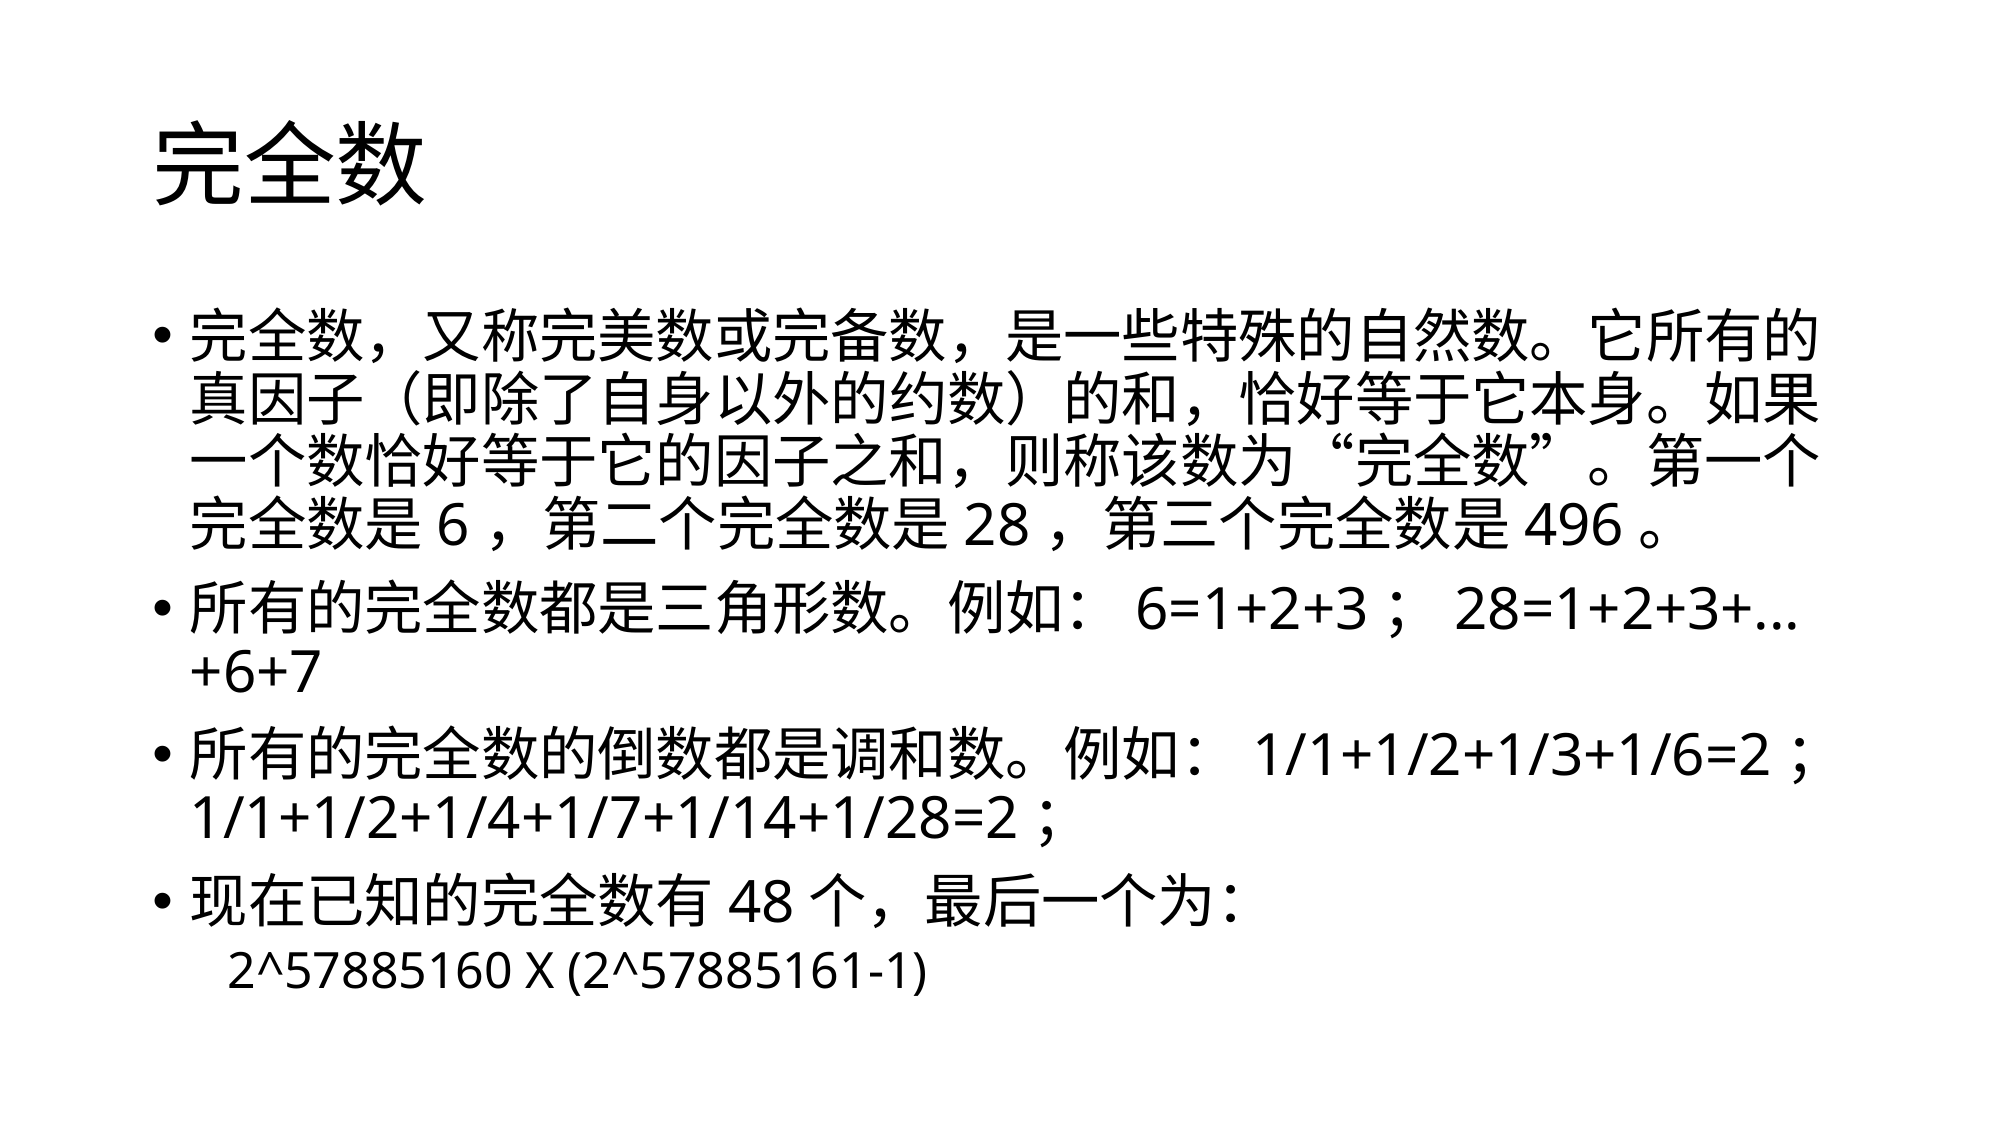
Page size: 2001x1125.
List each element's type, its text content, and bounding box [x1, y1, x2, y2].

list 完全数，又称完美数或完备数，是一些特殊的自然数。它所有的真因子（即除了自身以外的约数）的和，恰好等于它本身。如果一个数恰好等于它的因子之和，则称该数为“完全数”。第一个完全数是6，第二个完全数是28，第三个完全数是496。 所有的完全数都是三角形数。例如：6=1+2+3；28=1+2+3+...+6+7 所有的完全数的倒数都是调和数。例如：1/1+1/2+1/3+1/6=2；1/1+1/2+1/4+1/7+1/14+1/28=2； 现在已知的完全数有48个，最后一个为： 2^57885160 X (2^57885161-1) [137, 299, 1863, 1014]
title 完全数 [137, 59, 1863, 278]
